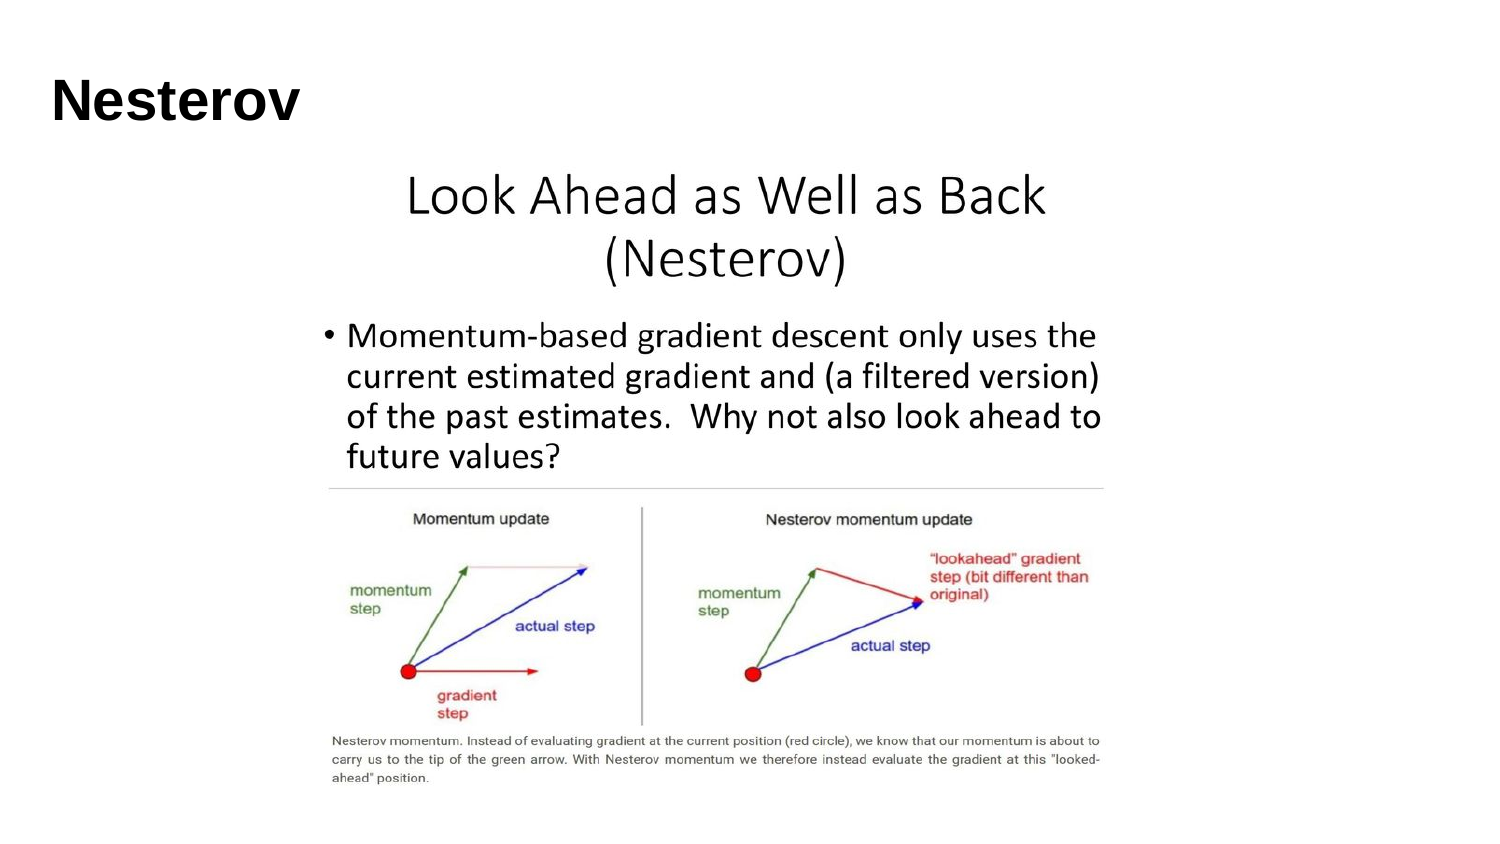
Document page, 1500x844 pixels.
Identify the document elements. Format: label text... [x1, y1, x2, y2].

title Nesterov [51, 72, 1449, 167]
picture [247, 121, 1203, 838]
